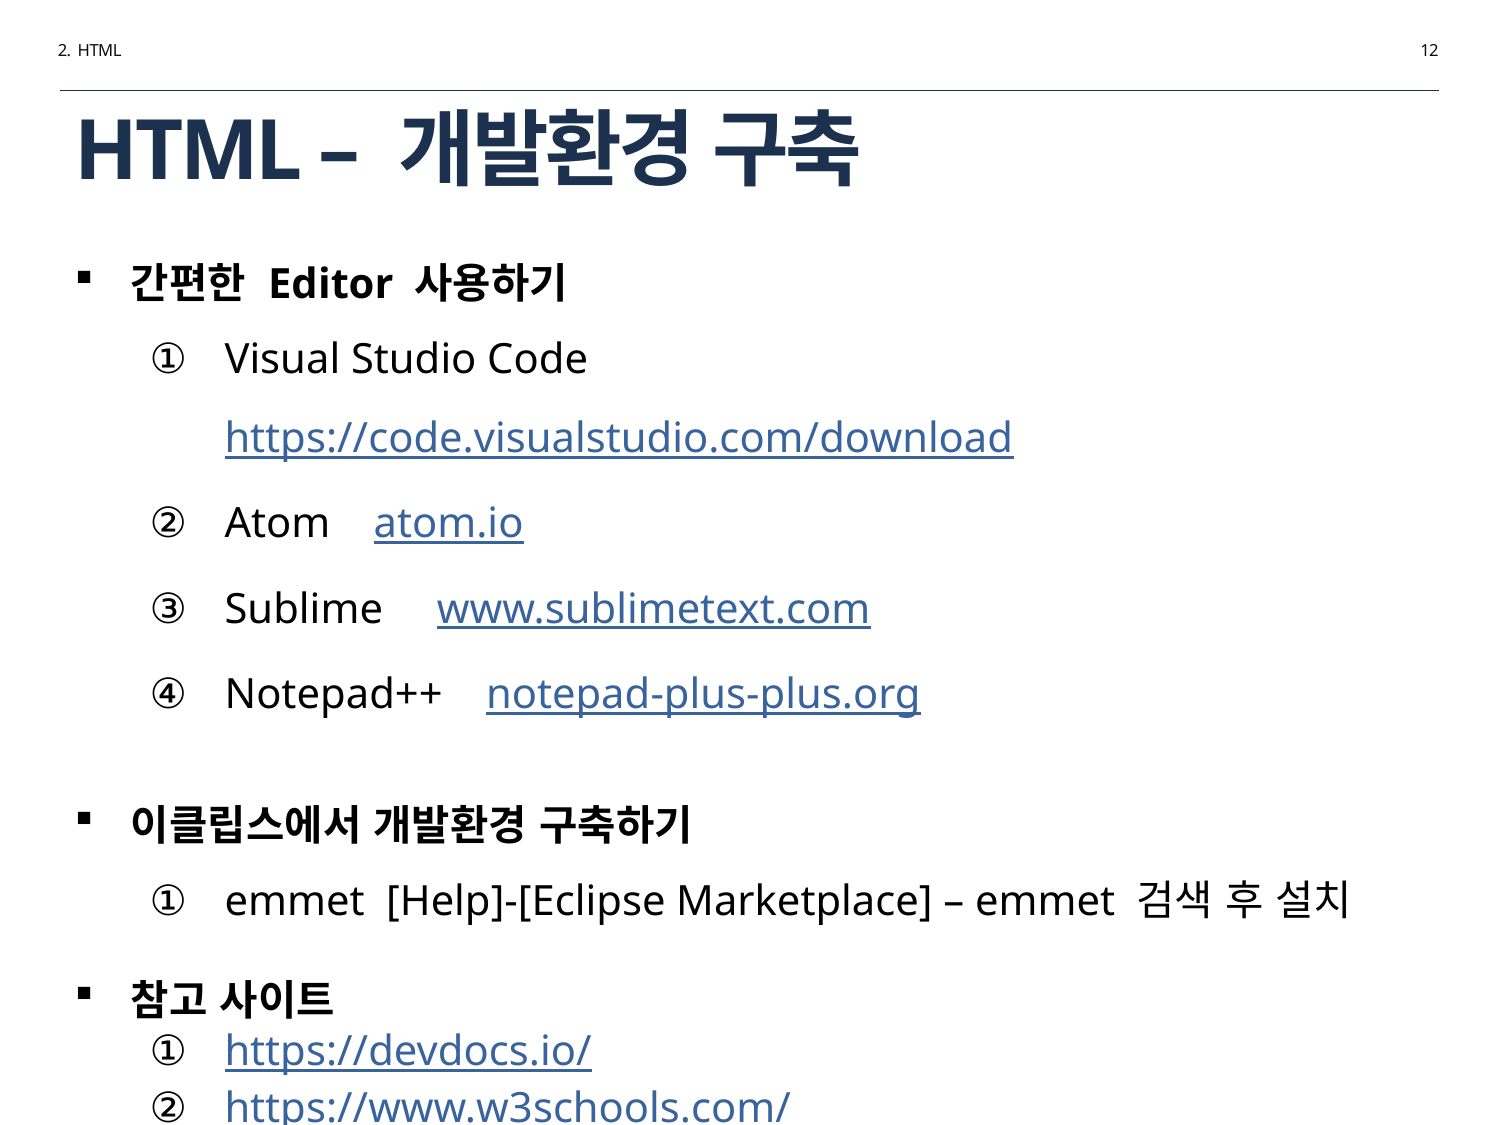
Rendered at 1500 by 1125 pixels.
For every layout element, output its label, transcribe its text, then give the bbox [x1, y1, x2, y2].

title HTML – 개발환경 구축 [59, 98, 1432, 194]
text_box 12 [1193, 32, 1454, 70]
text_box 2. HTML [43, 31, 303, 67]
text_box 간편한 Editor 사용하기 Visual Studio Code https://code.visualstudio.com/download Atom atom.io Sublime www.sublimetext.com Notepad++ notepad-plus-plus.org 이클립스에서 개발환경 구축하기 emmet [Help]-[Eclipse Marketplace] – emmet 검색 후 설치 참고 사이트 https://devdocs.io/ https://www.w3schools.com/ https://developer.mozilla.org [59, 224, 1432, 1125]
